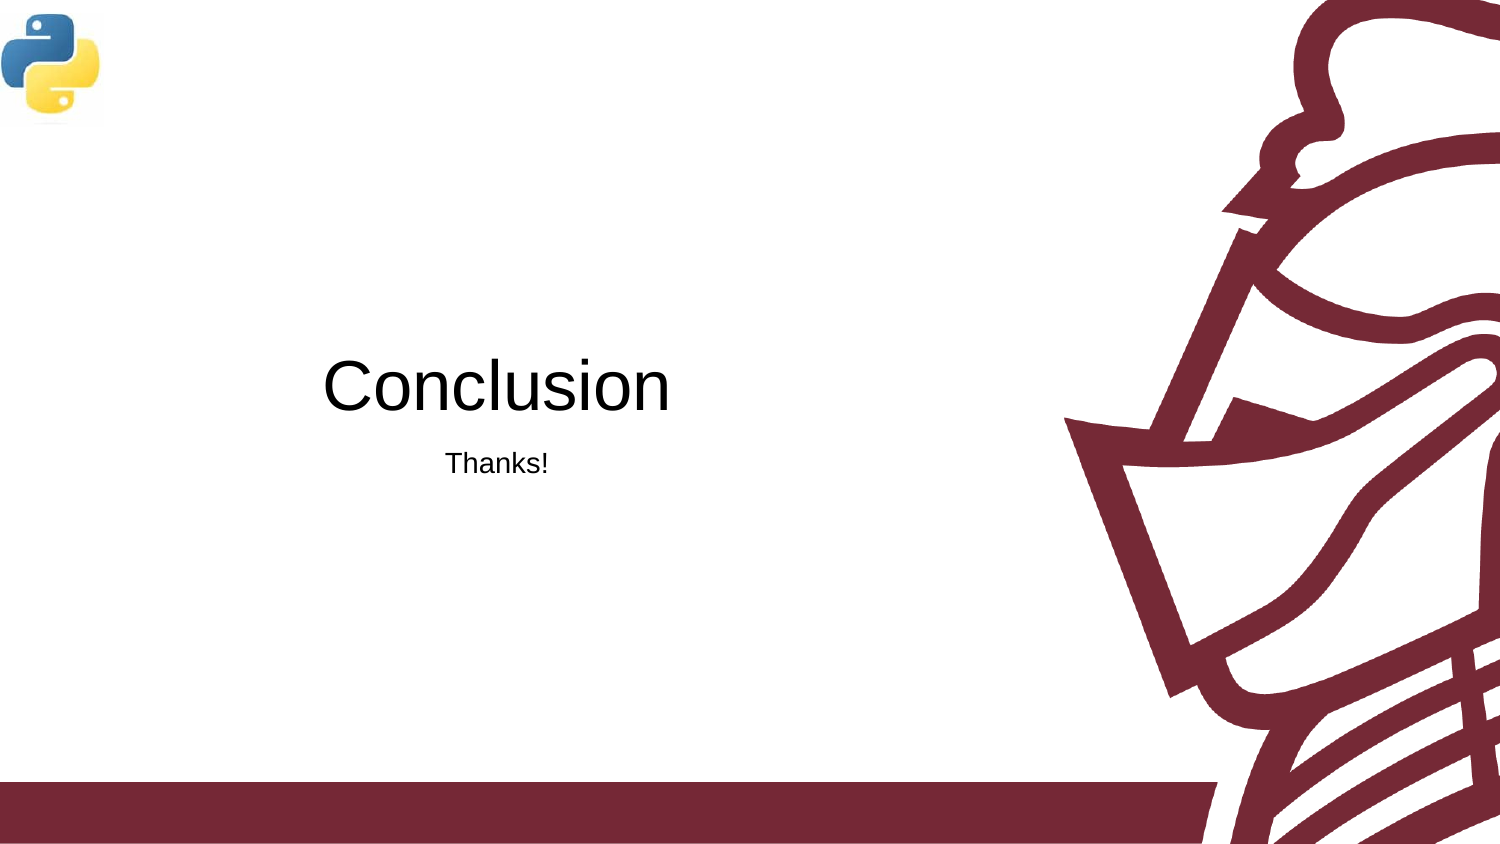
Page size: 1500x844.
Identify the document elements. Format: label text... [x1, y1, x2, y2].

title Conclusion [47, 138, 948, 432]
picture [0, 0, 104, 140]
subtitle Thanks! [47, 443, 948, 647]
picture [1017, 0, 1500, 844]
